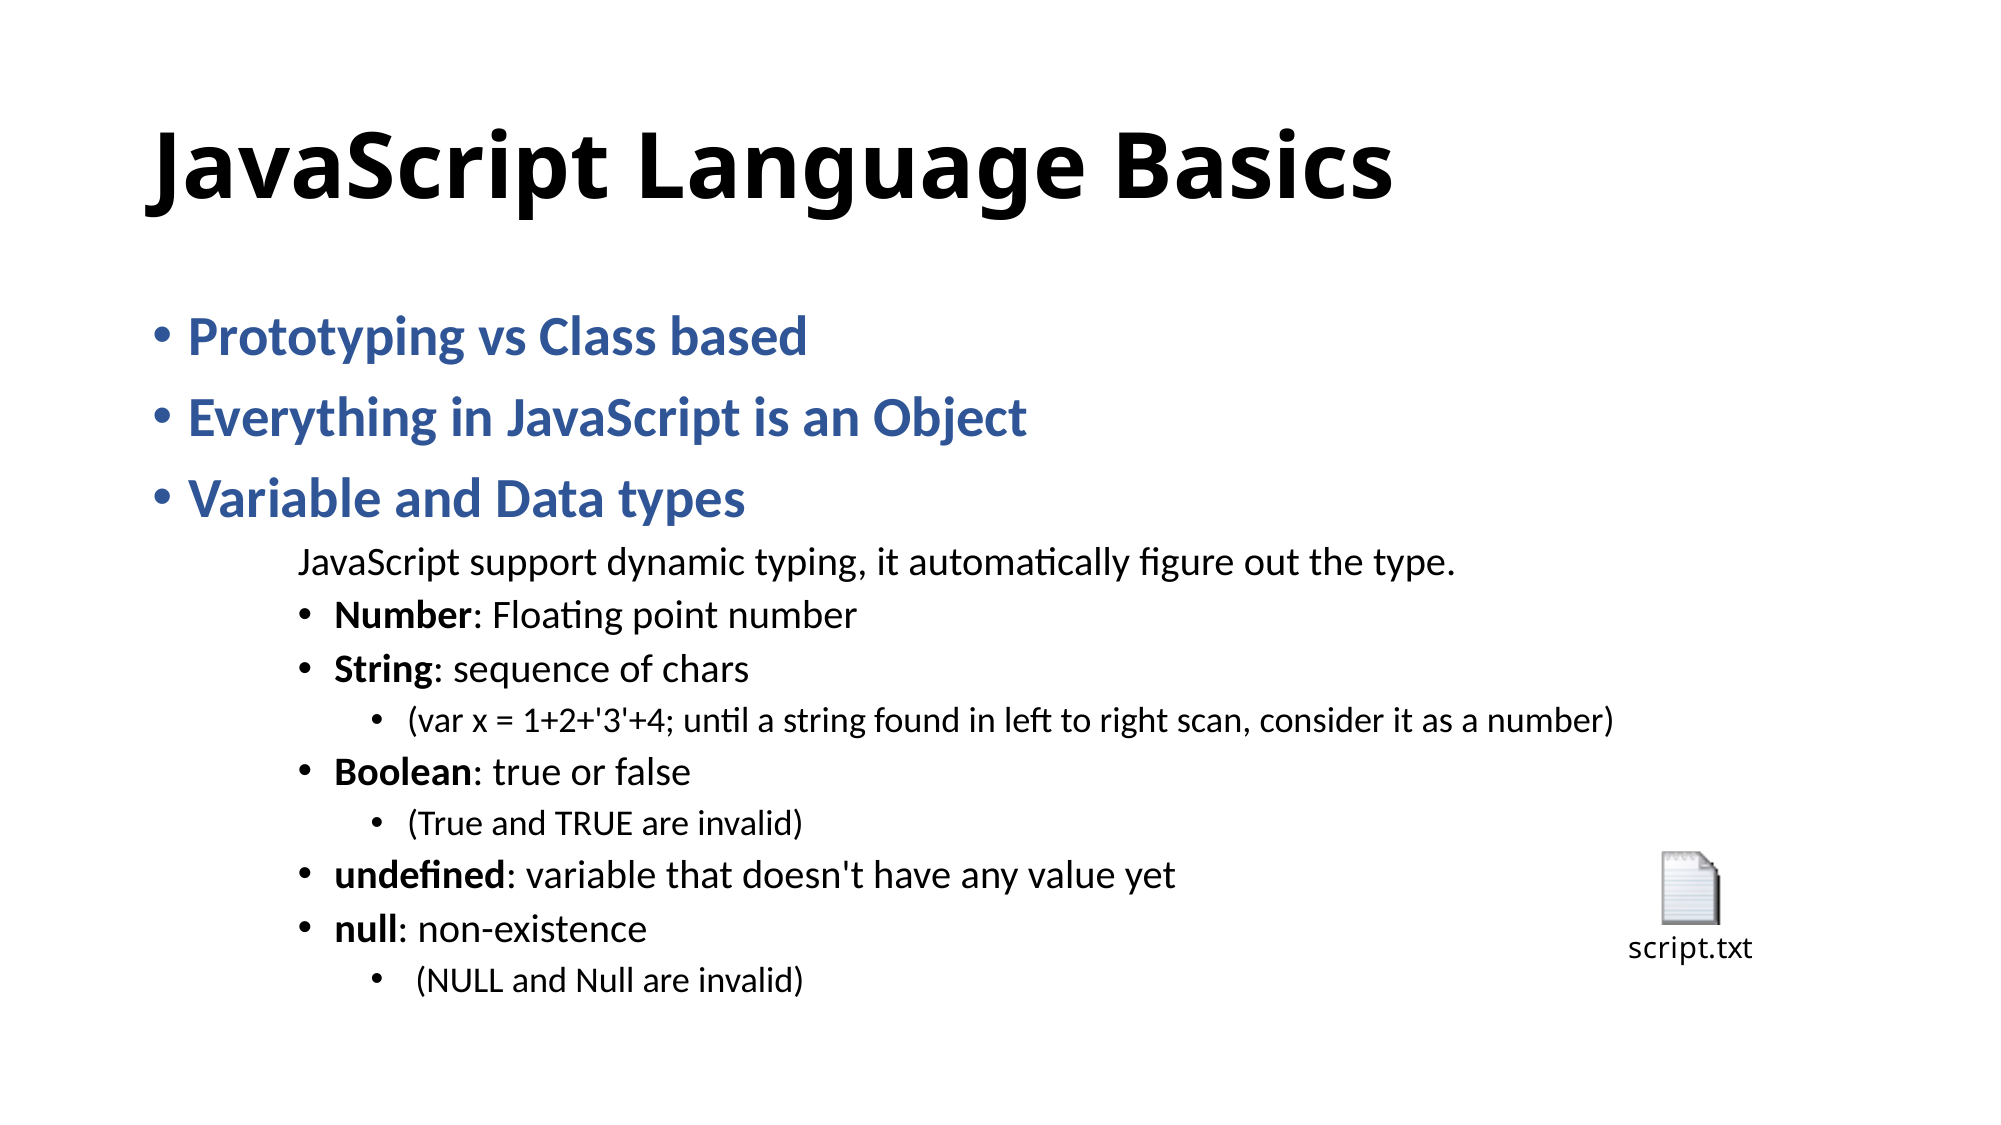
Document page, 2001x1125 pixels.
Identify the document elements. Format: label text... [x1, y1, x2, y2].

title JavaScript Language Basics [137, 59, 1863, 278]
list Prototyping vs Class based Everything in JavaScript is an Object Variable and Data types JavaScript support dynamic typing, it automatically figure out the type. Number: Floating point number String: sequence of chars (var x = 1+2+'3'+4; until a string found in left to right scan, consider it as a number) Boolean: true or false (True and TRUE are invalid) undefined: variable that doesn't have any value yet null: non-existence (NULL and Null are invalid) [137, 299, 1863, 1014]
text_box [1620, 846, 1758, 980]
